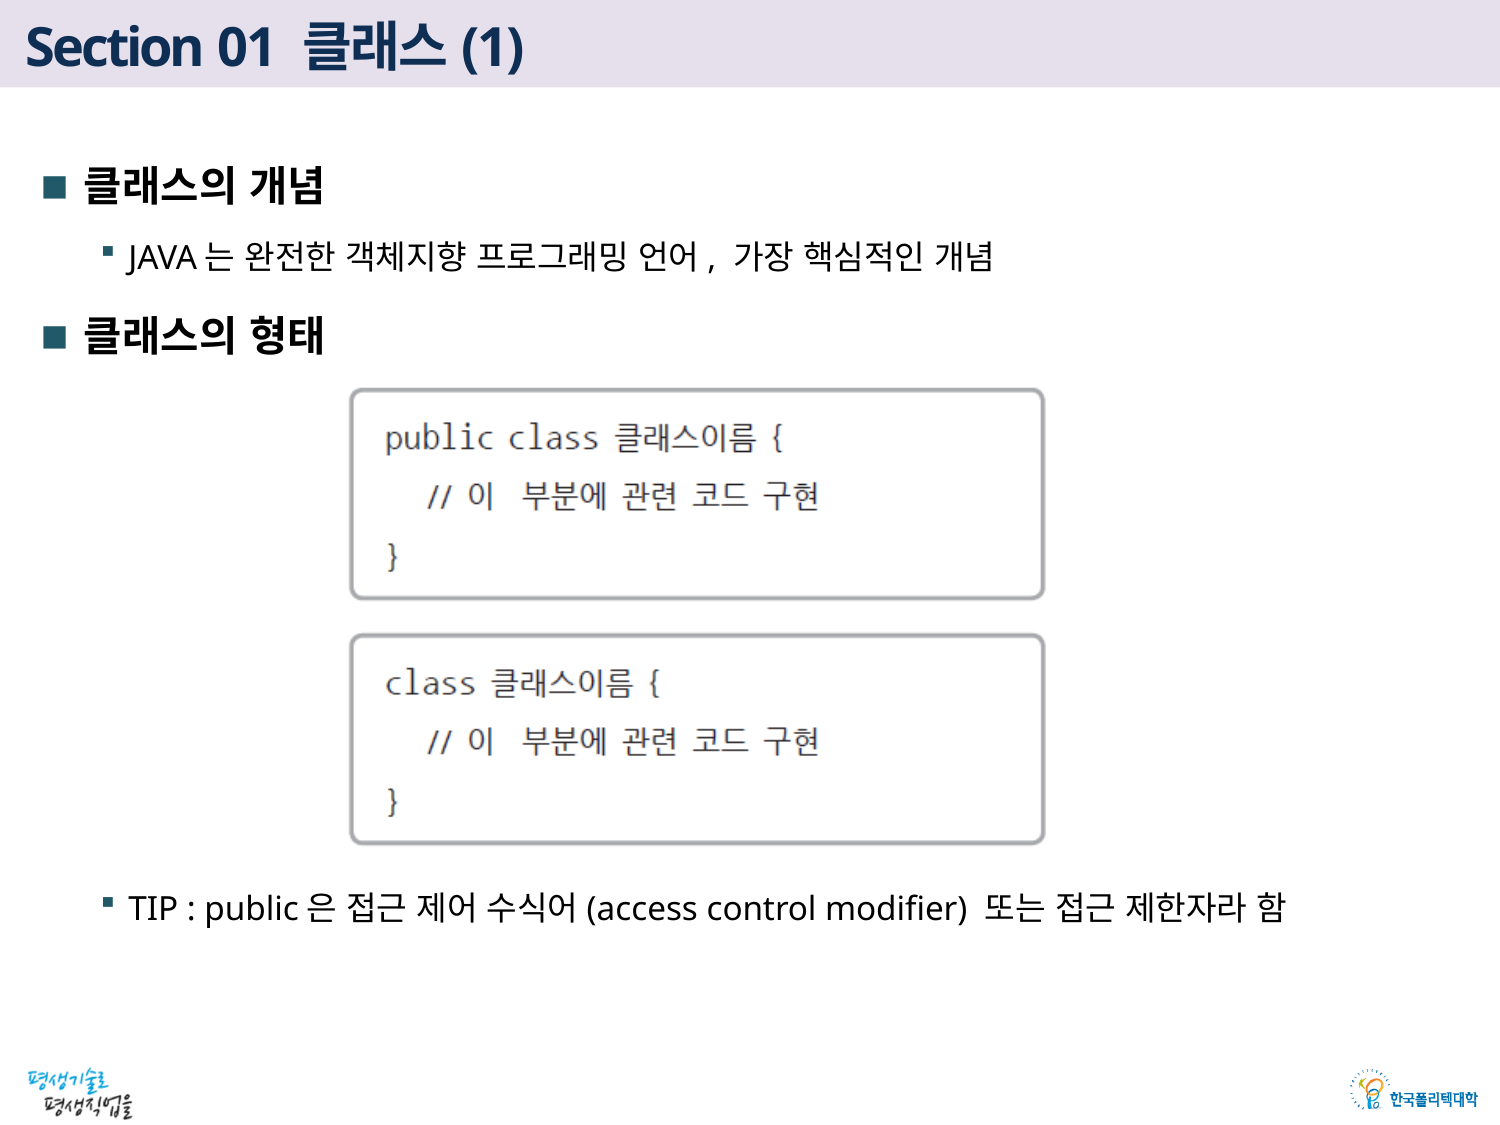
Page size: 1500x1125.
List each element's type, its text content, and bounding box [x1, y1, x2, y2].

picture [1346, 1064, 1481, 1114]
list 클래스의 개념 JAVA는 완전한 객체지향 프로그래밍 언어, 가장 핵심적인 개념 클래스의 형태 TIP : public은 접근 제어 수식어(access control modifier) 또는 접근 제한자라 함 [10, 126, 1481, 1057]
picture [343, 629, 1057, 850]
picture [343, 385, 1052, 605]
picture [17, 1062, 167, 1122]
title Section 01 클래스(1) [10, 5, 1288, 84]
